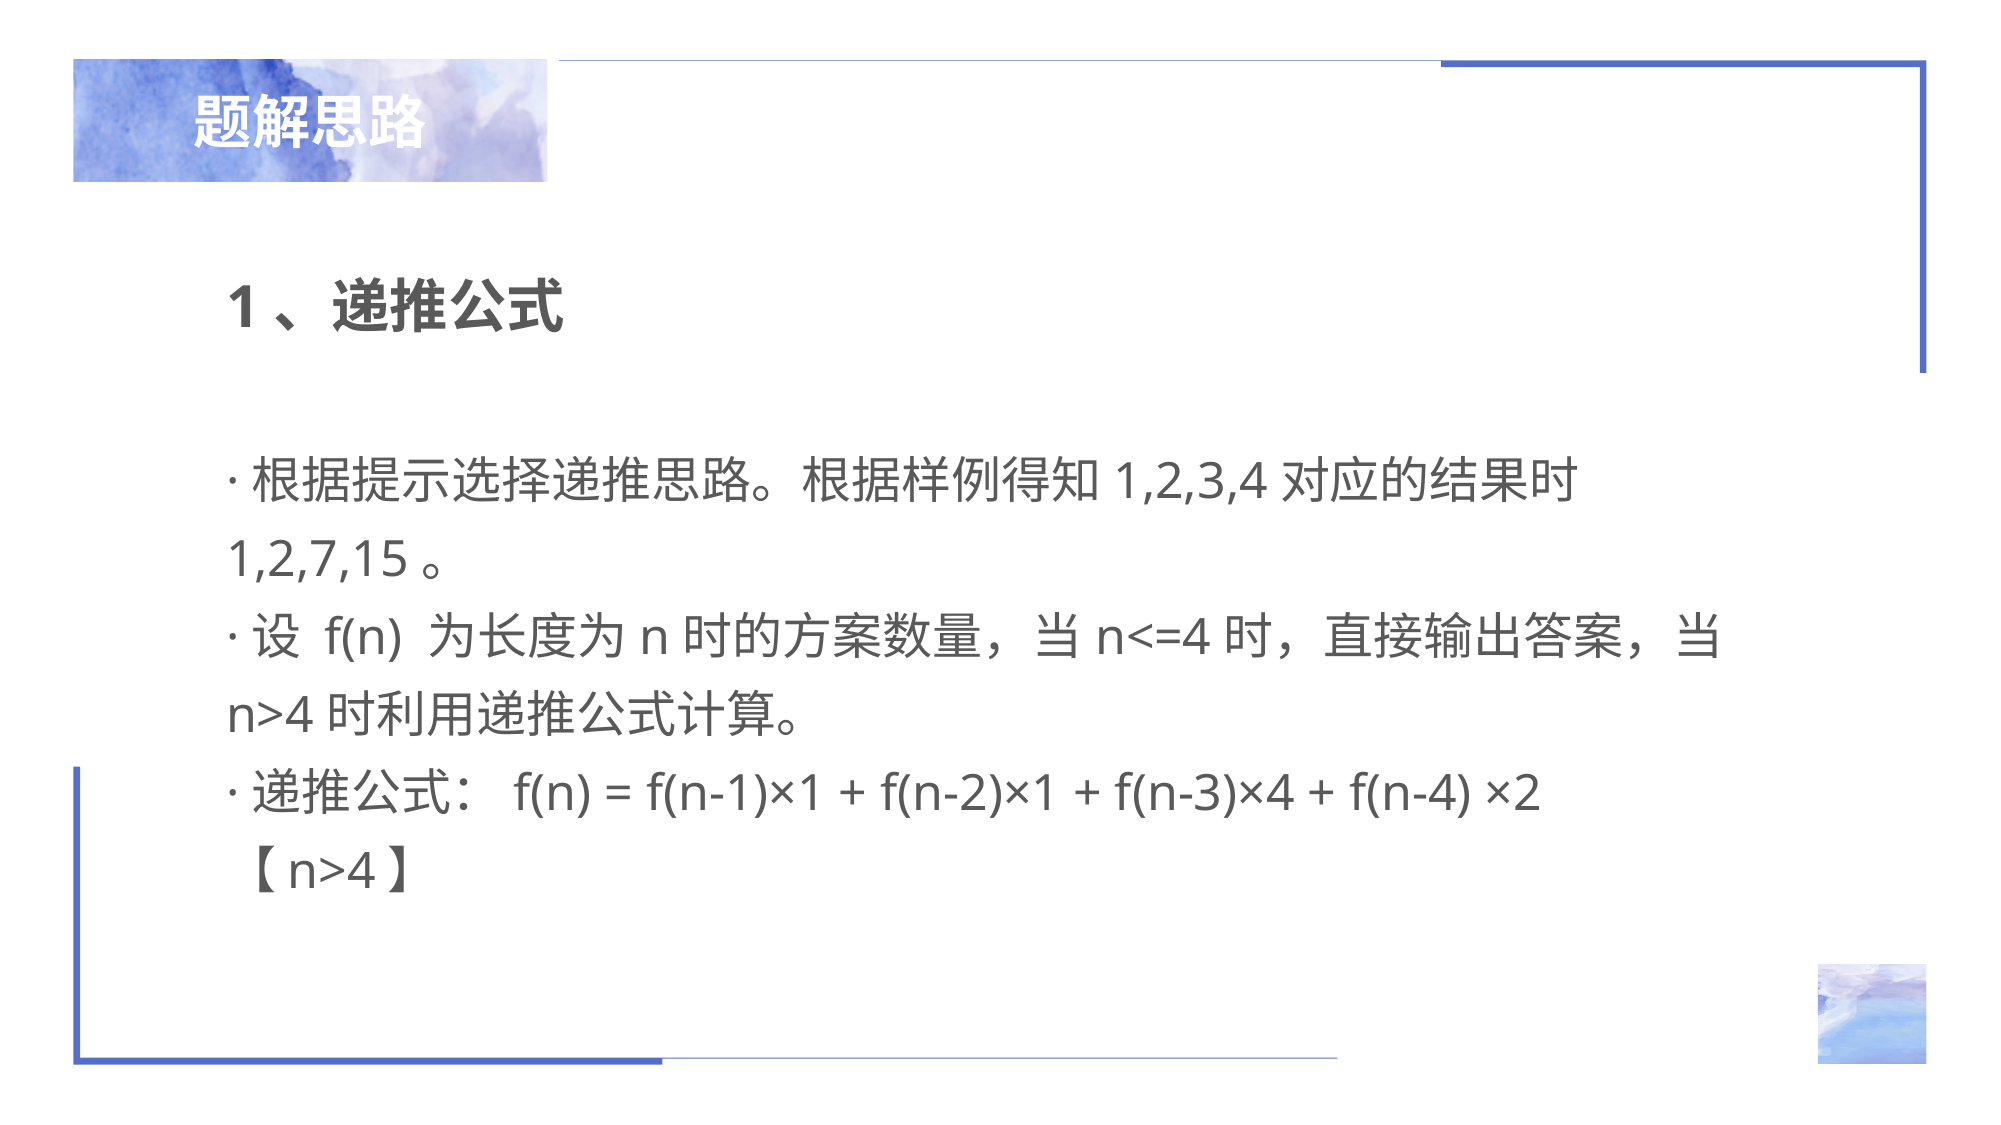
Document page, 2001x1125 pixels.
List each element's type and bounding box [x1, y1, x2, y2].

text_box [73, 59, 1927, 1066]
